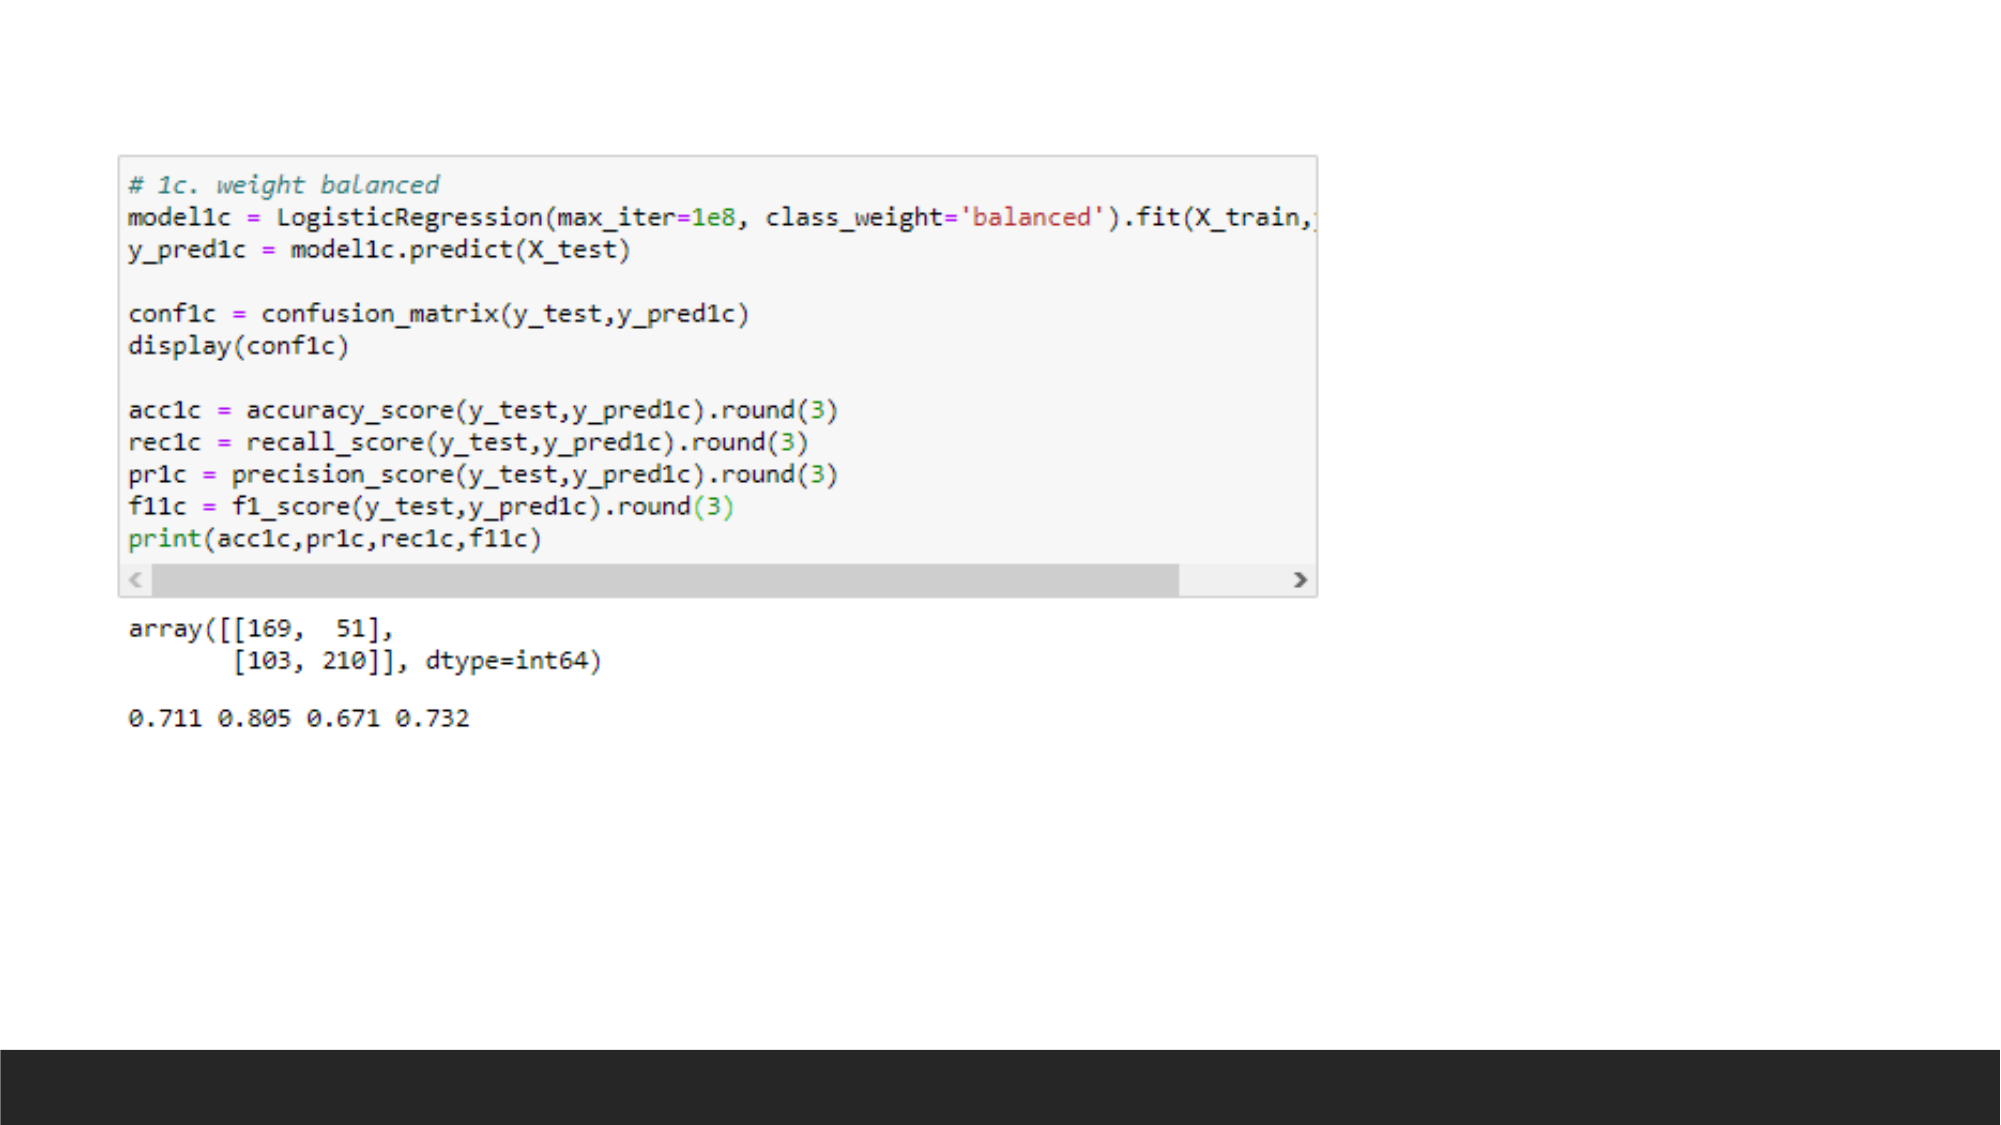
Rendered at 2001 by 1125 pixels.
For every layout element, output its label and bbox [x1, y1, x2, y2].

picture [116, 148, 1321, 755]
